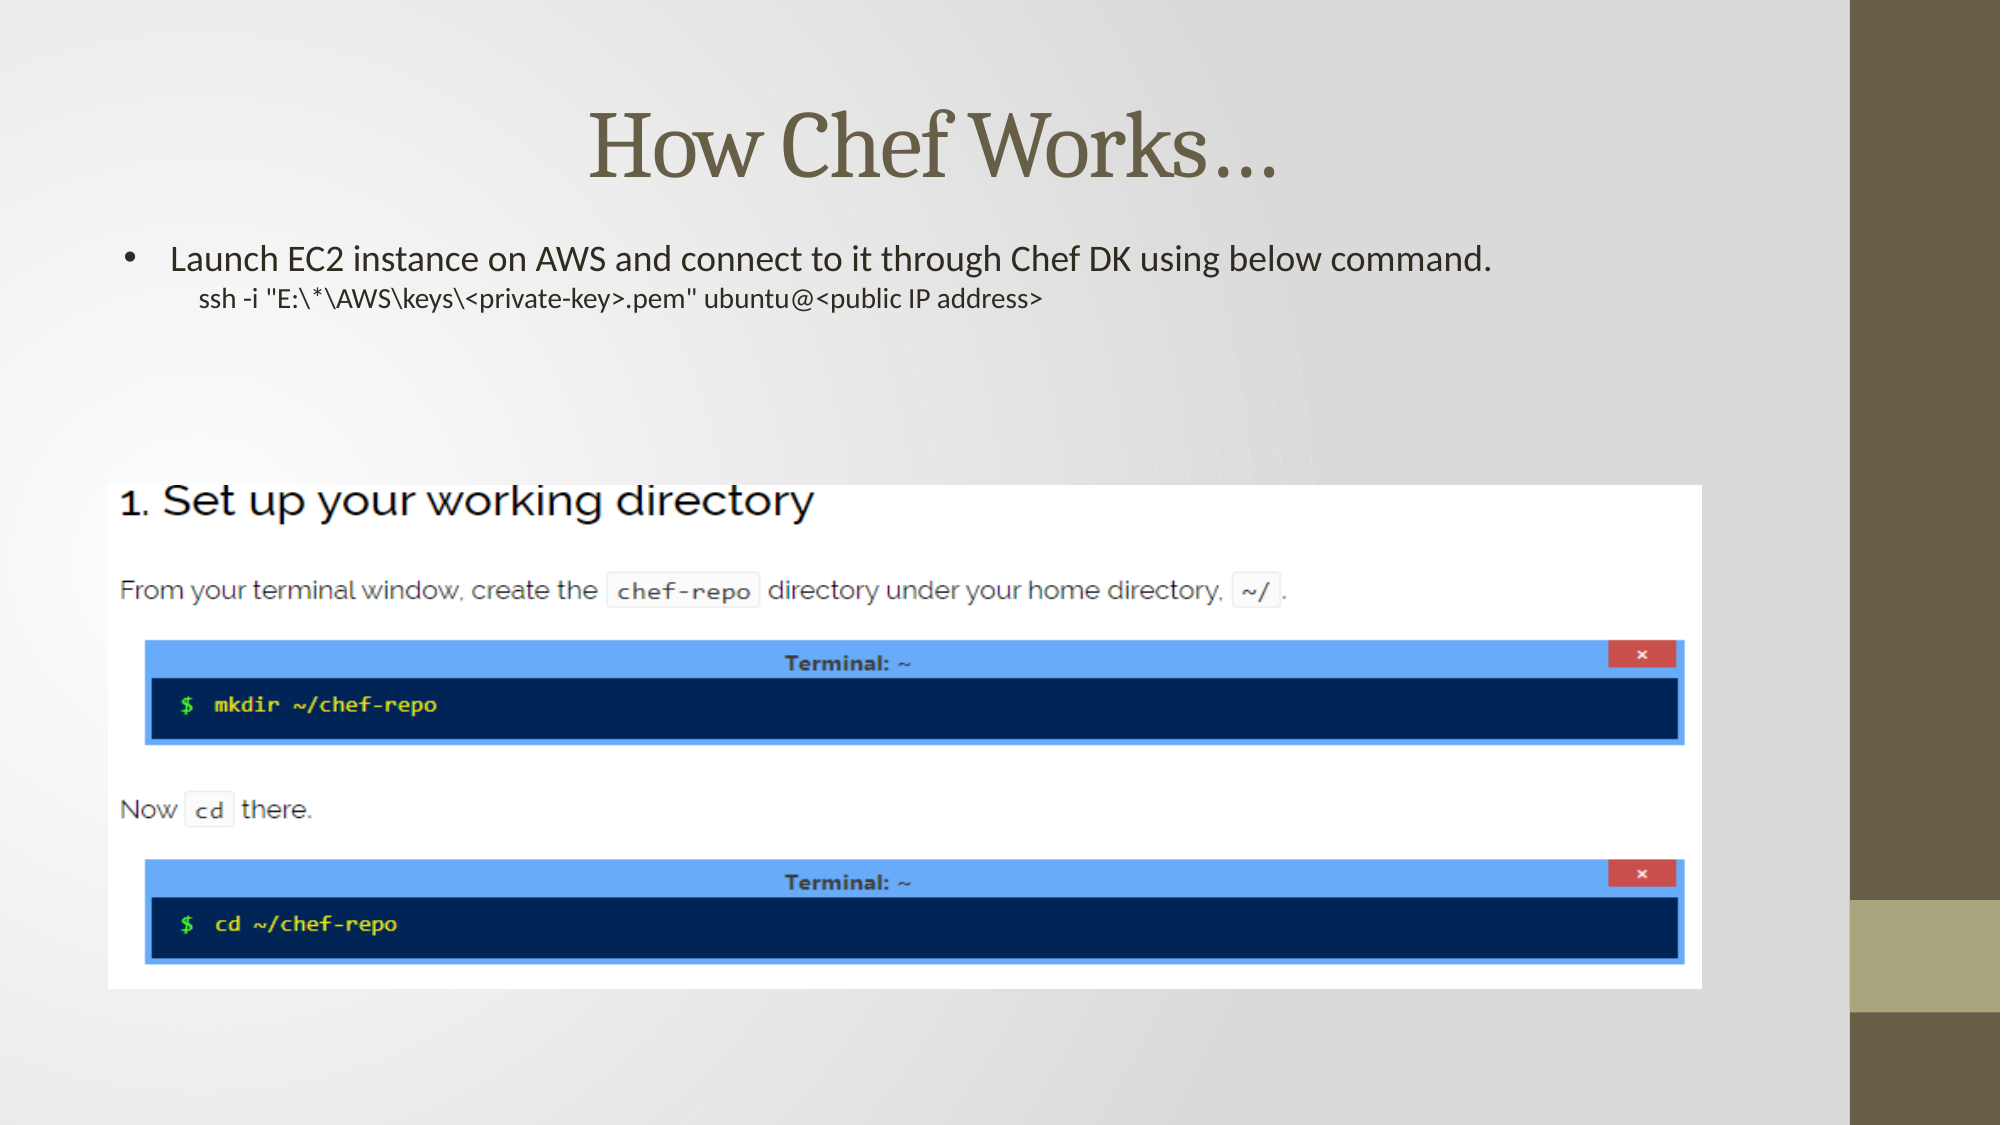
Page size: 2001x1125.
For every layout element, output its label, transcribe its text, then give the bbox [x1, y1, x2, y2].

text_box Launch EC2 instance on AWS and connect to it through Chef DK using below command. ssh -i "E:\*\AWS\keys\<private-key>.pem" ubuntu@<public IP address> [108, 226, 1767, 402]
title How Chef Works… [99, 45, 1767, 233]
picture [108, 485, 1703, 989]
